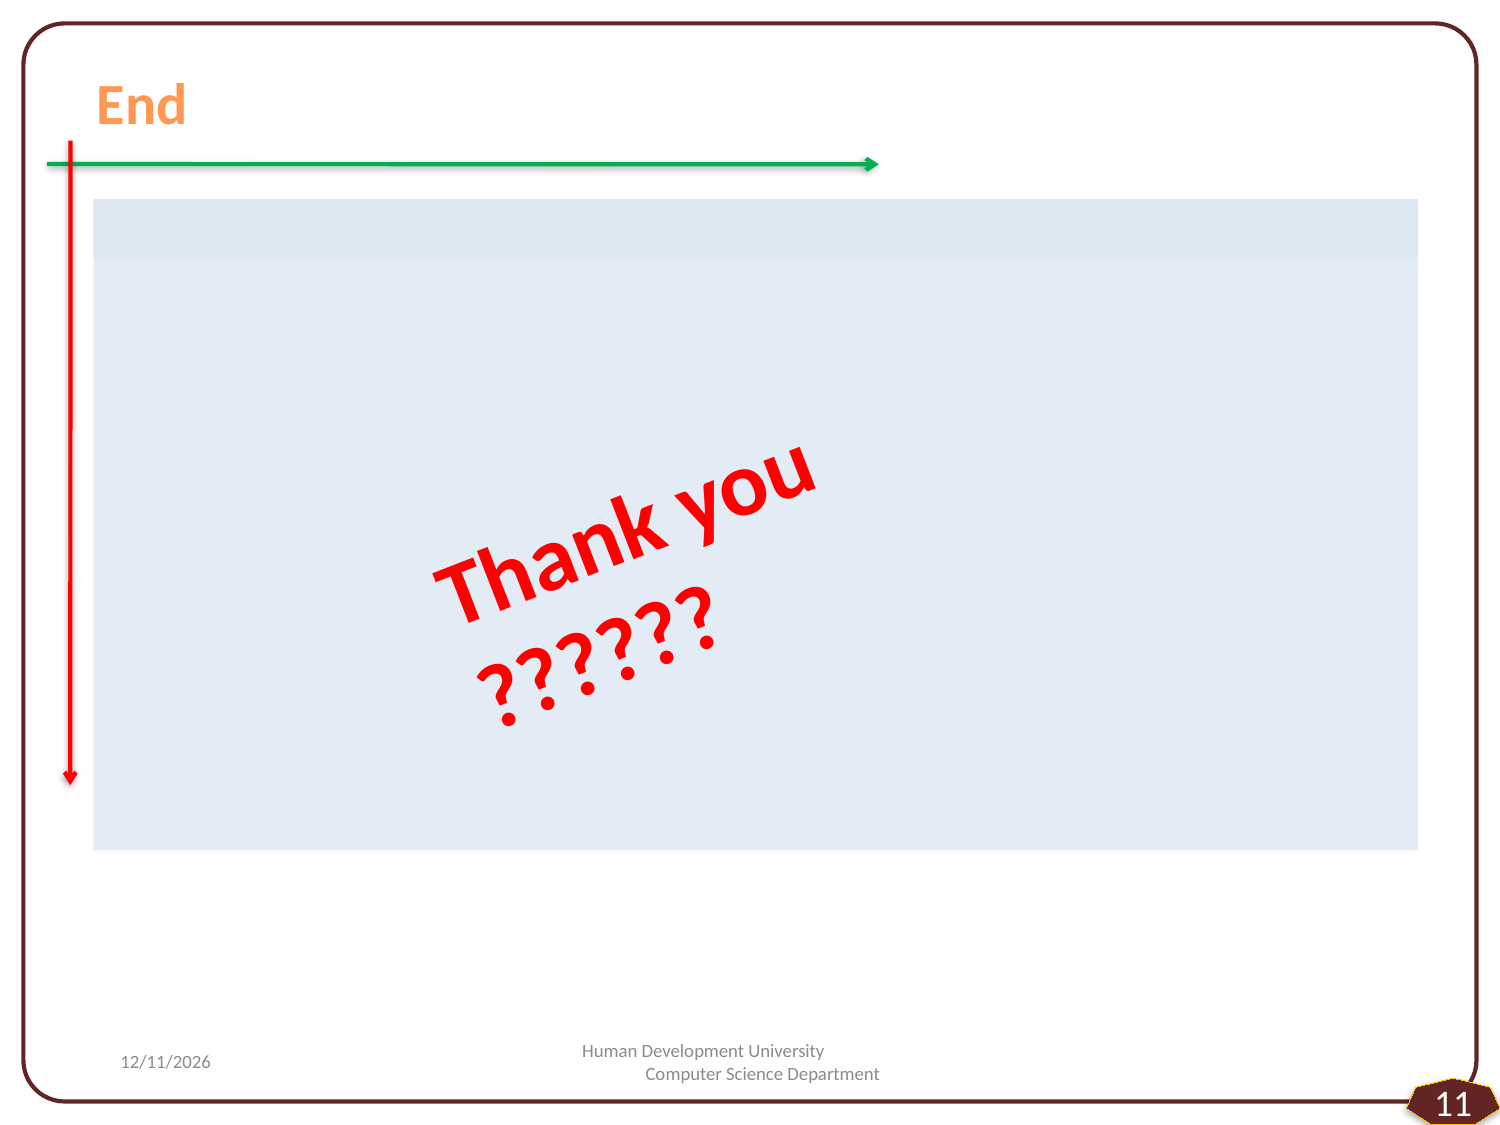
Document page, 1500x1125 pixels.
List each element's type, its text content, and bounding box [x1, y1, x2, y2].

text_box 11 [1406, 1078, 1500, 1125]
text_box Thank you ?????? [403, 269, 1192, 762]
text_box End [81, 58, 1371, 304]
text_box [21, 21, 1479, 1104]
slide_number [105, 1031, 390, 1092]
text_box [93, 199, 1418, 851]
footer Human Development University Computer Science Department [527, 1031, 1003, 1092]
